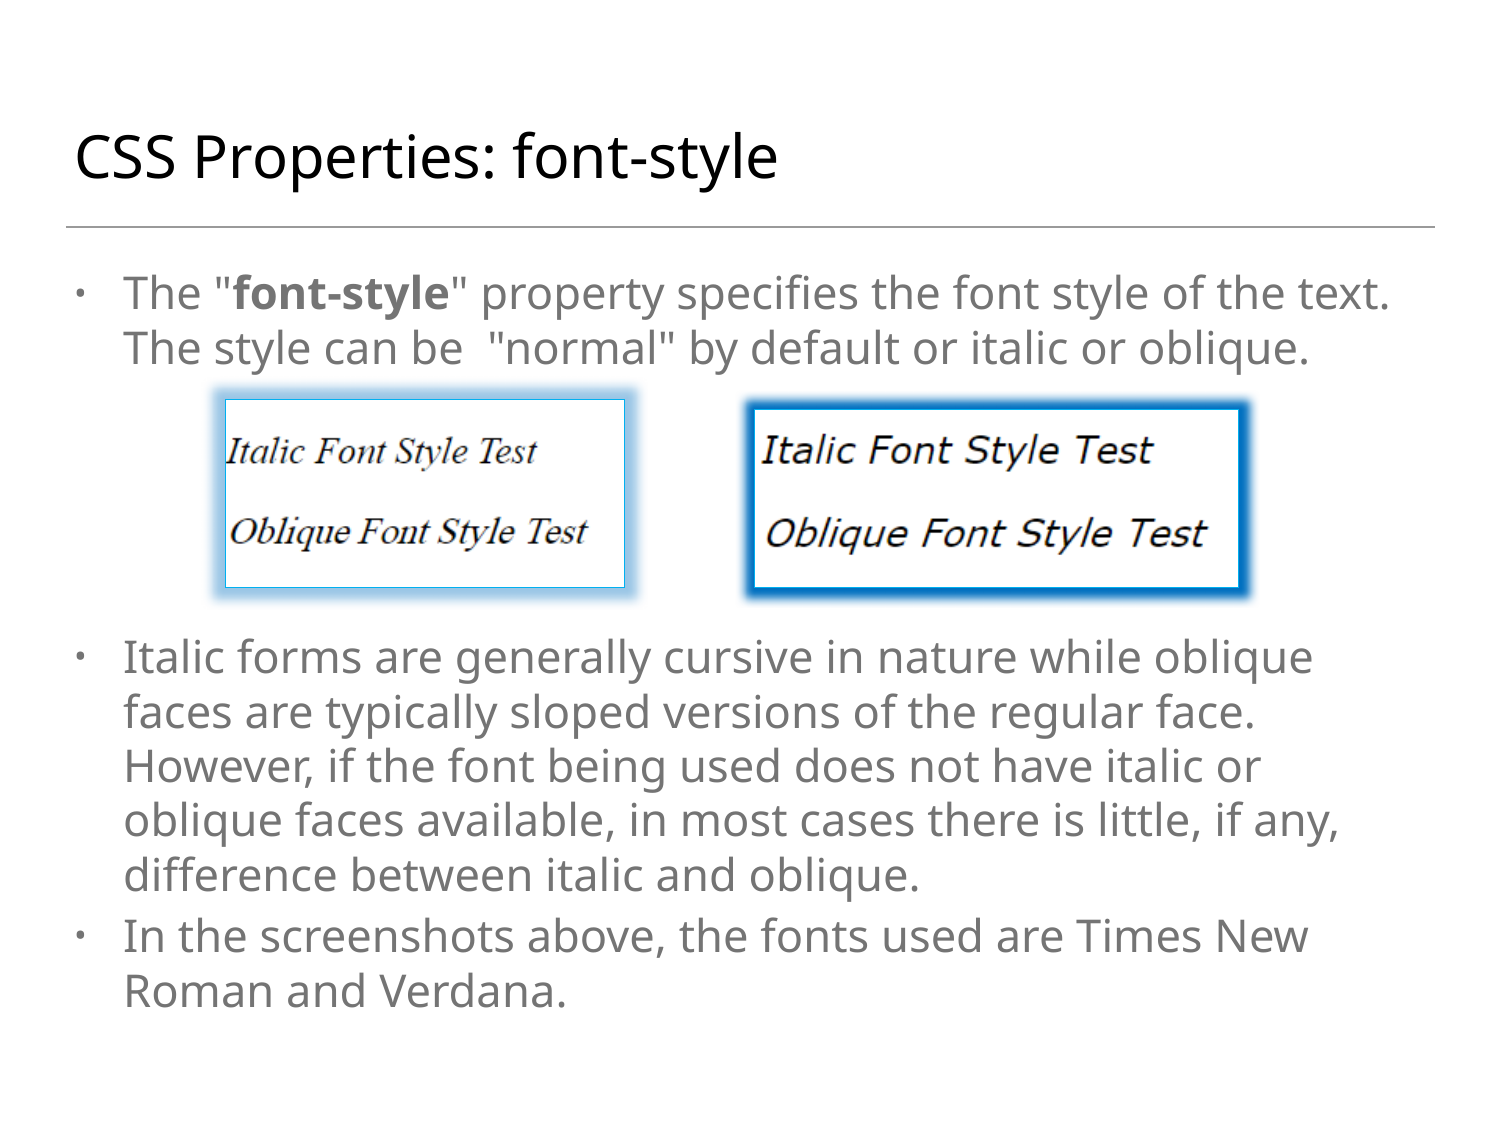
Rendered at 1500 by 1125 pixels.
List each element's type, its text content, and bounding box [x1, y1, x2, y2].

title CSS Properties: font-style [65, 37, 1435, 200]
picture [227, 401, 623, 586]
picture [756, 411, 1237, 586]
list The "font-style" property specifies the font style of the text. The style can be "normal" by default or italic or oblique. Italic forms are generally cursive in nature while oblique faces are typically sloped versions of the regular face. However, if the font being used does not have italic or oblique faces available, in most cases there is little, if any, difference between italic and oblique. In the screenshots above, the fonts used are Times New Roman and Verdana. [65, 255, 1435, 1026]
